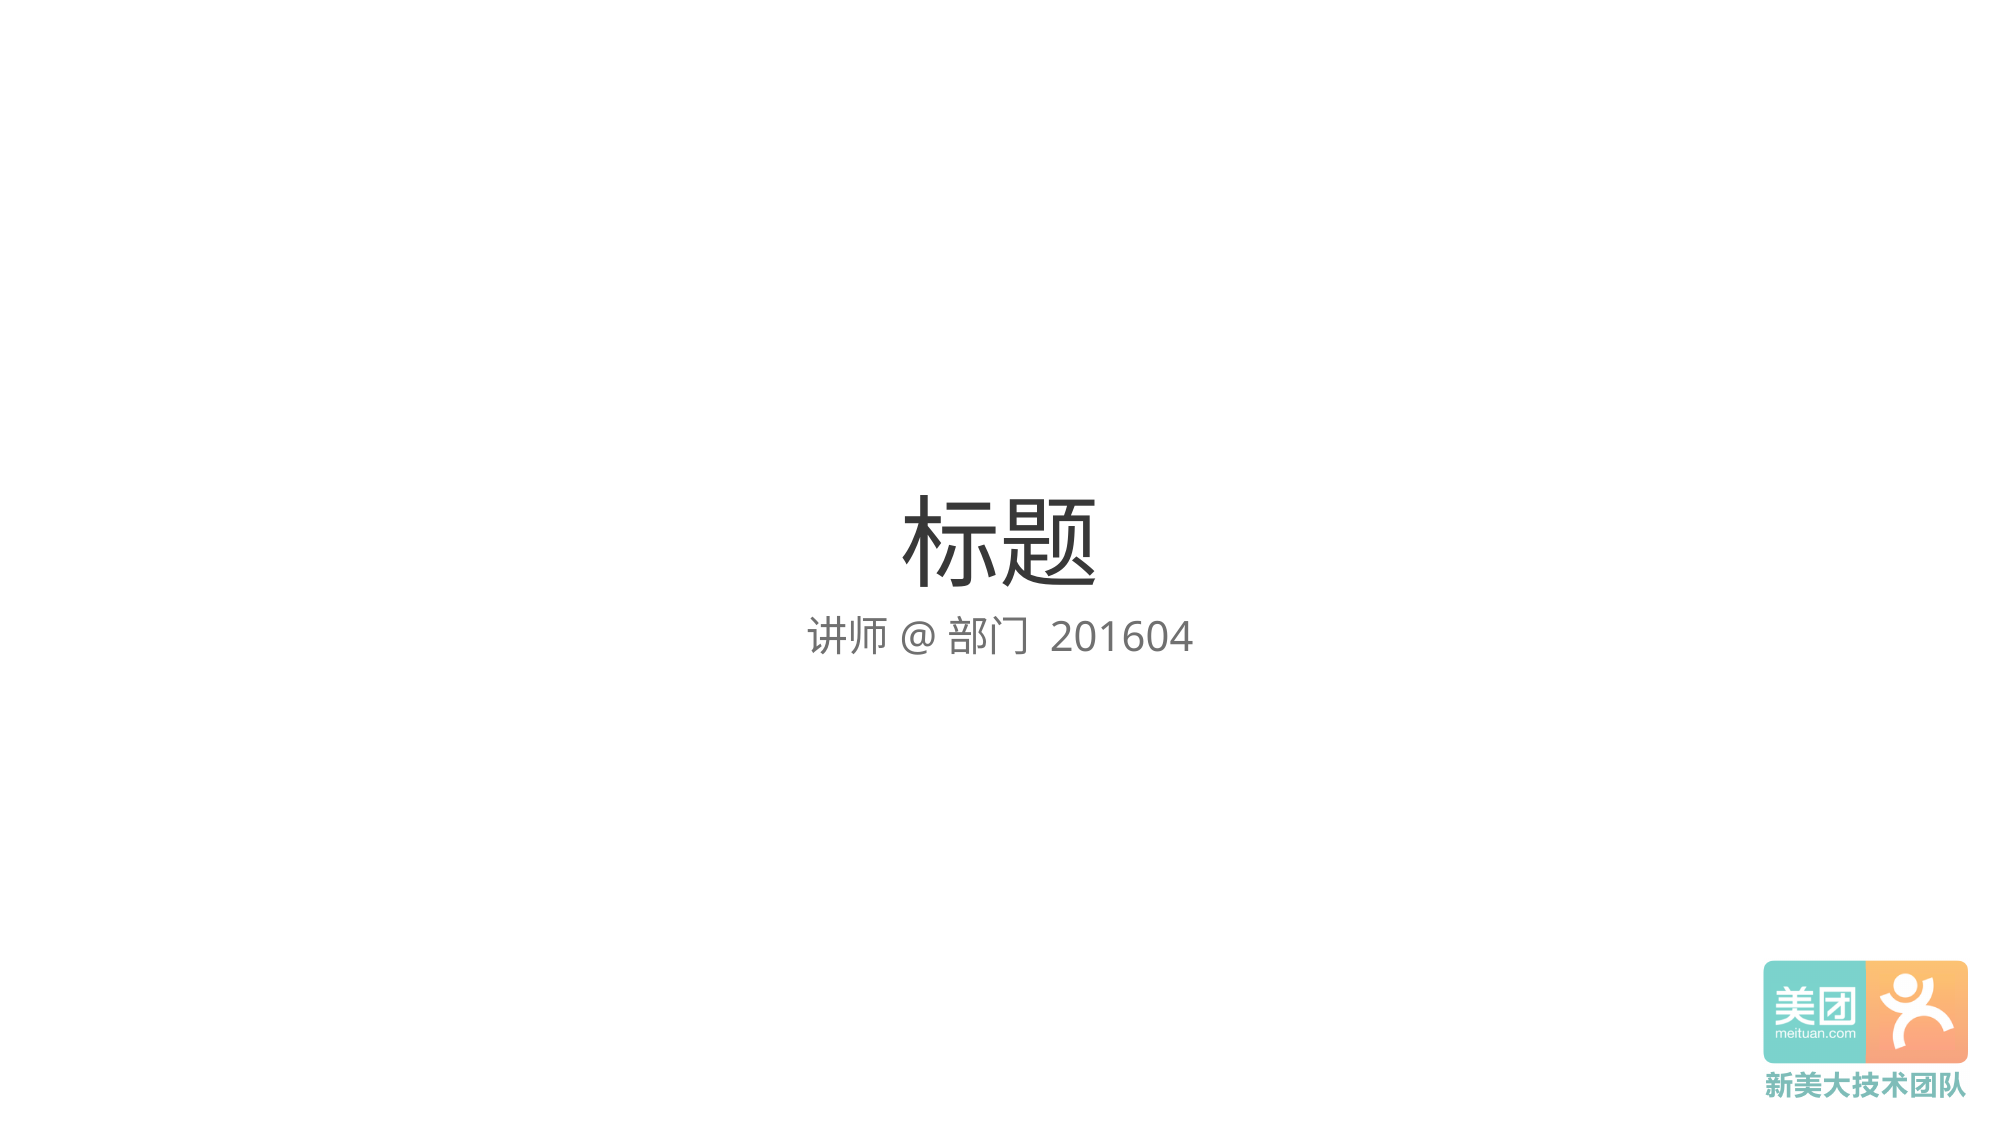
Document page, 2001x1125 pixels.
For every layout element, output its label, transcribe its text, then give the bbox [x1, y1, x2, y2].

text_box 讲师@部门 201604 [803, 607, 1197, 663]
text_box 标题 [896, 416, 1104, 603]
picture [1762, 958, 1970, 1100]
